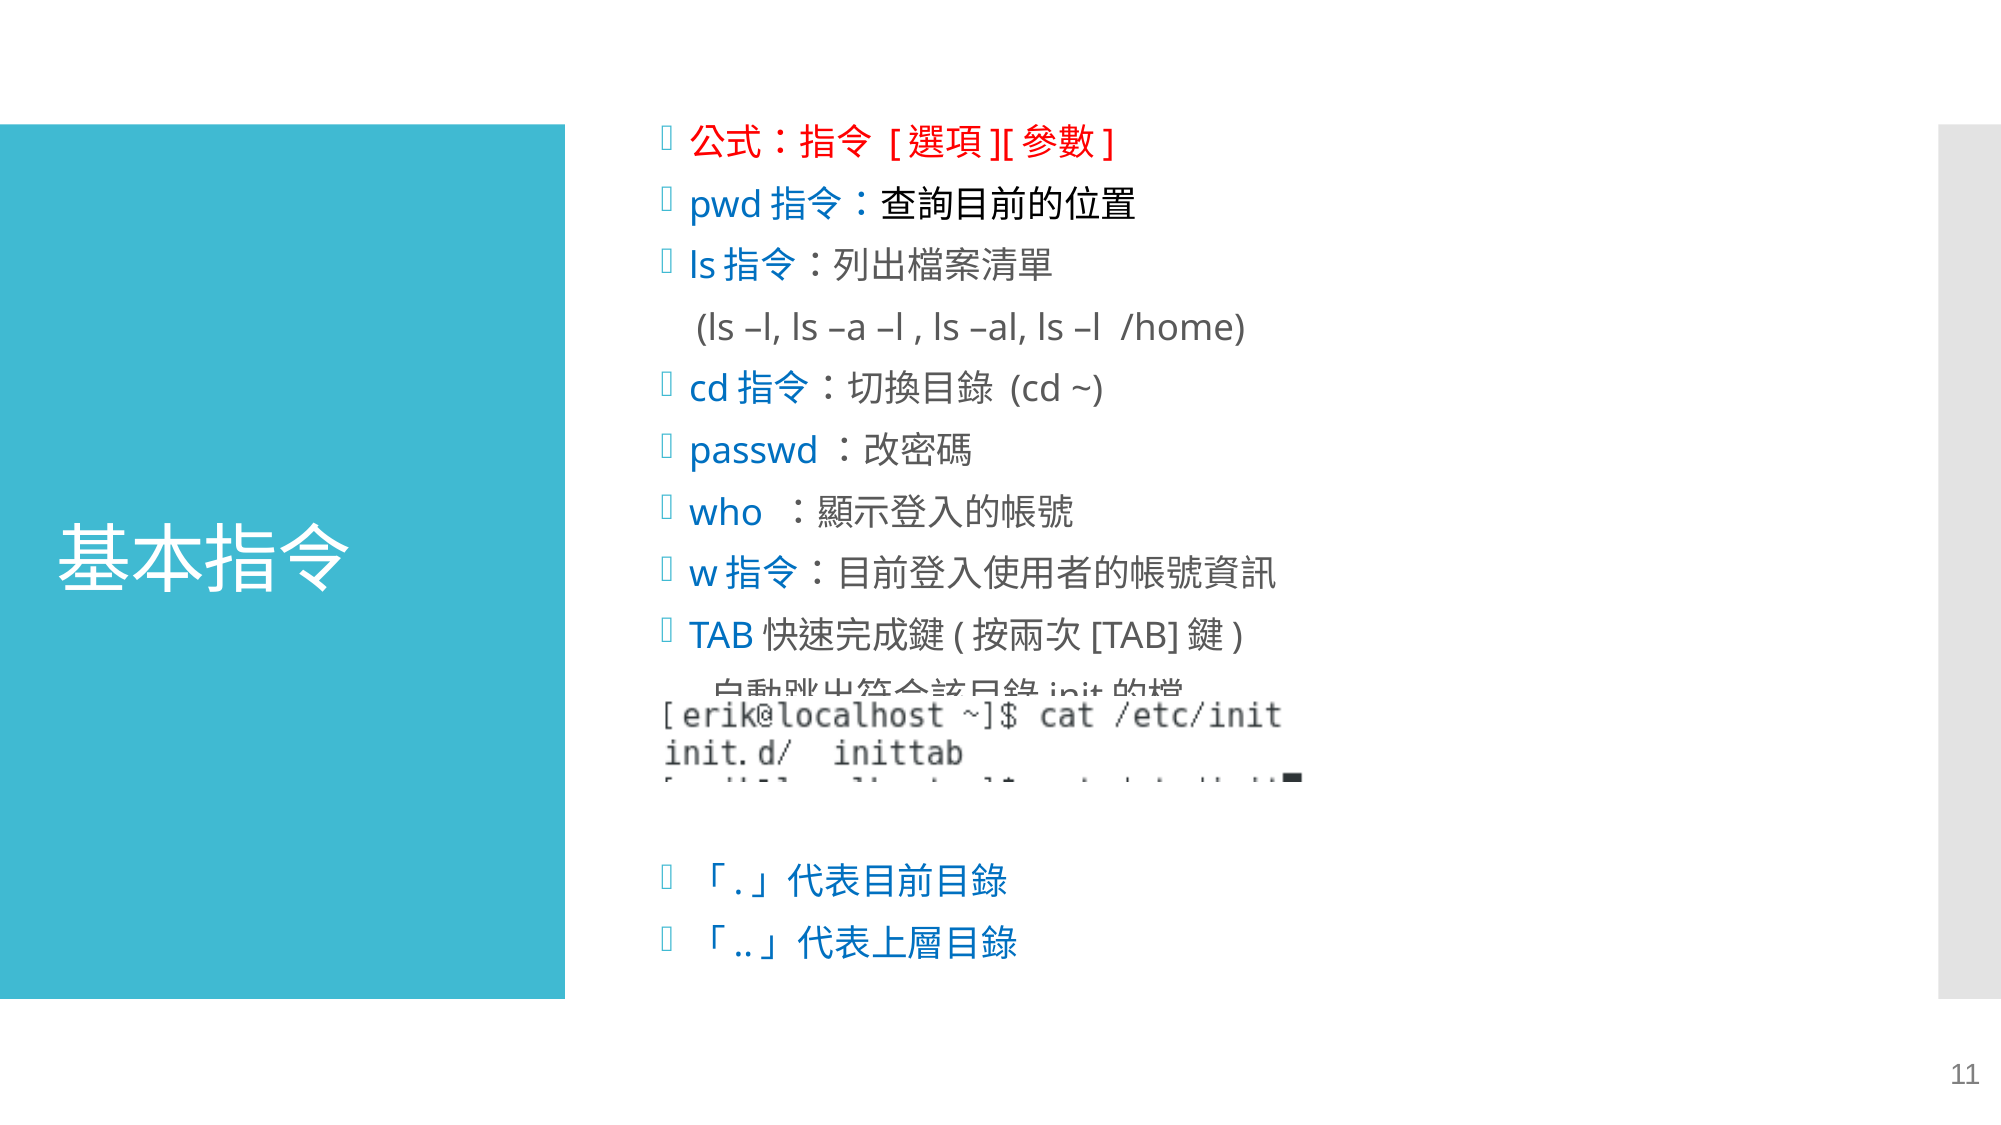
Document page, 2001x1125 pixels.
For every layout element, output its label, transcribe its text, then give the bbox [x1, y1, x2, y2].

title 基本指令 [41, 184, 525, 940]
picture [664, 696, 1321, 783]
list 公式：指令 [選項][參數] pwd指令：查詢目前的位置 ls指令：列出檔案清單 (ls –l, ls –a –l , ls –al, ls –l /home) cd指令：切換目錄 (cd ~) passwd：改密碼 who ：顯示登入的帳號 w指令：目前登入使用者的帳號資訊 TAB快速完成鍵(按兩次[TAB]鍵) 自動跳出符合該目錄init的檔 「.」代表目前目錄 「..」代表上層目錄 [645, 116, 1996, 978]
slide_number 11 [1744, 1042, 1996, 1103]
